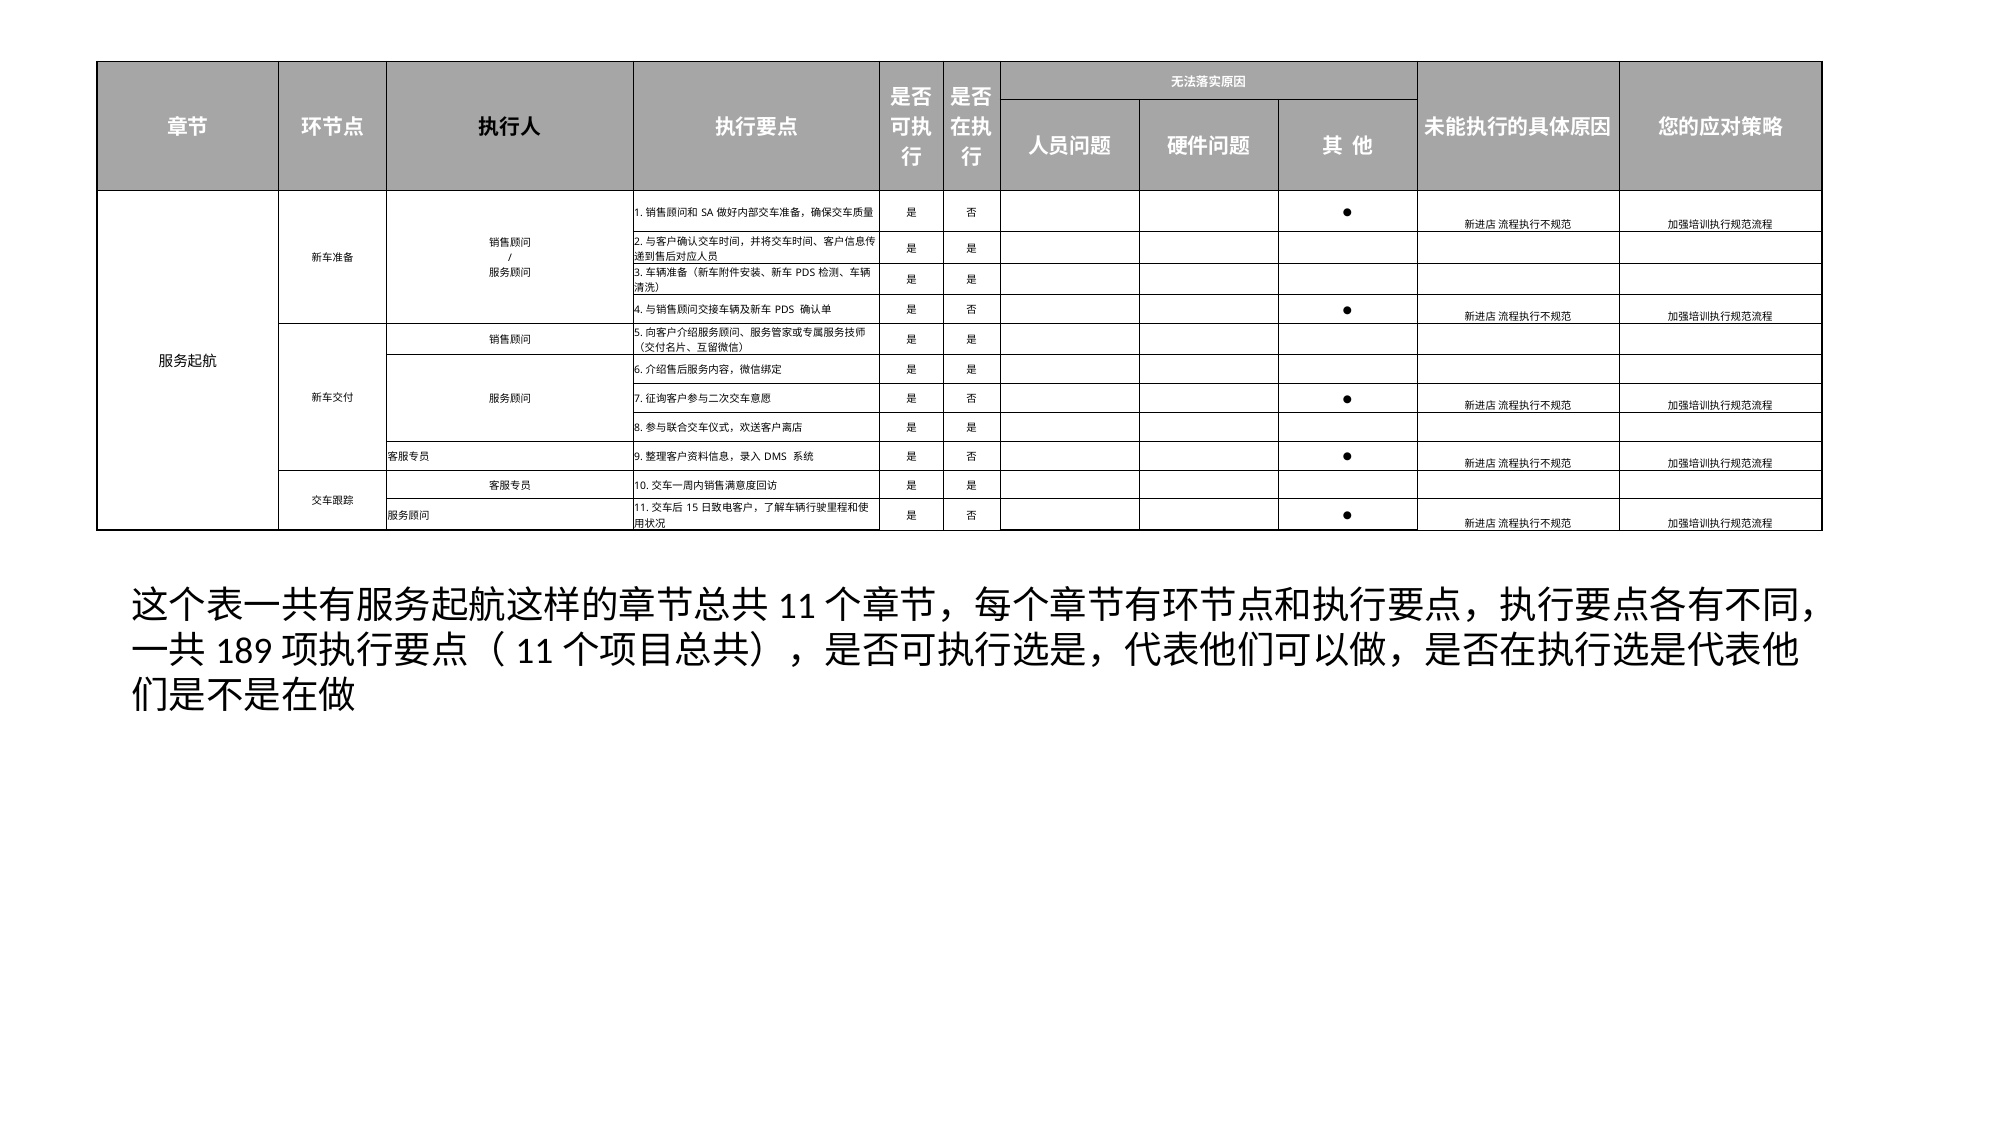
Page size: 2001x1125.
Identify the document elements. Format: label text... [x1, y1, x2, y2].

table_cell ● [1279, 191, 1417, 231]
table_cell 加强培训执行规范流程 [1620, 499, 1821, 530]
table_cell 是 [880, 384, 943, 412]
table_cell 加强培训执行规范流程 [1620, 191, 1821, 231]
table_cell 新车交付 [279, 324, 386, 470]
table_cell [1001, 384, 1139, 412]
table_cell 1.销售顾问和SA做好内部交车准备，确保交车质量 [634, 191, 879, 231]
text_box 这个表一共有服务起航这样的章节总共11个章节，每个章节有环节点和执行要点，执行要点各有不同，一共189项执行要点（11个项目总共），是否可执行选是，代表他们可以做，是否在执行选是代表他们是不是在做 [116, 573, 1822, 724]
table_cell 是 [944, 264, 1000, 294]
table_cell [1418, 471, 1619, 498]
table_cell 新进店 流程执行不规范 [1418, 191, 1619, 231]
table_cell 加强培训执行规范流程 [1620, 442, 1821, 470]
table_cell 服务起航 [98, 191, 278, 529]
table_cell [1140, 295, 1278, 323]
table_cell 否 [944, 384, 1000, 412]
table_cell 是 [880, 324, 943, 354]
table_cell 是 [880, 471, 943, 498]
table_cell 是 [944, 413, 1000, 441]
table_cell 是 [944, 471, 1000, 498]
table_cell [1140, 471, 1278, 498]
table_cell 是 [880, 295, 943, 323]
table_cell 是 [880, 191, 943, 231]
table_cell 是 [944, 355, 1000, 383]
table_cell 10.交车一周内销售满意度回访 [634, 471, 879, 498]
table_cell 否 [944, 442, 1000, 470]
table_cell 是 [880, 264, 943, 294]
table_cell 6.介绍售后服务内容，微信绑定 [634, 355, 879, 383]
table_cell [1140, 499, 1278, 529]
table_cell [1140, 355, 1278, 383]
table_cell [1001, 295, 1139, 323]
table_cell 销售顾问 [387, 324, 633, 354]
table_header 章节 [98, 62, 278, 190]
table_cell [1001, 413, 1139, 441]
table_cell [1620, 471, 1821, 498]
table_cell 新进店 流程执行不规范 [1418, 295, 1619, 323]
table_header 无法落实原因 [1001, 62, 1417, 99]
table_cell 客服专员 [387, 471, 633, 498]
table_cell [1418, 232, 1619, 263]
table_cell 新车准备 [279, 191, 386, 323]
table_cell 否 [944, 295, 1000, 323]
table_cell [1418, 324, 1619, 354]
table_cell 人员问题 [1001, 100, 1139, 190]
table_cell [1001, 471, 1139, 498]
table_cell 是 [944, 232, 1000, 263]
table_cell [1279, 471, 1417, 498]
table_cell [1001, 442, 1139, 470]
table_cell 是 [880, 499, 943, 530]
table_cell 硬件问题 [1140, 100, 1278, 190]
table_cell 3.车辆准备（新车附件安装、新车PDS检测、车辆清洗） [634, 264, 879, 294]
table_cell [1140, 324, 1278, 354]
table_cell 是 [880, 355, 943, 383]
table_cell [1140, 264, 1278, 294]
table_header 是否在执行 [944, 62, 1000, 190]
table_cell [1418, 264, 1619, 294]
table_cell 加强培训执行规范流程 [1620, 384, 1821, 412]
table_header 执行人 [387, 62, 633, 190]
table_cell [1279, 355, 1417, 383]
table_cell [1620, 324, 1821, 354]
table_cell ● [1279, 499, 1417, 529]
table_cell 否 [944, 499, 1000, 530]
table_cell [1001, 499, 1139, 529]
table_cell 7.征询客户参与二次交车意愿 [634, 384, 879, 412]
table_cell [1620, 413, 1821, 441]
table_cell 加强培训执行规范流程 [1620, 295, 1821, 323]
table_cell [1001, 264, 1139, 294]
table_cell 客服专员 [387, 442, 633, 470]
table_cell 销售顾问 / 服务顾问 [387, 191, 633, 323]
table_cell [1418, 355, 1619, 383]
table_header 您的应对策略 [1620, 62, 1821, 190]
table_cell [1140, 191, 1278, 231]
table_cell 新进店 流程执行不规范 [1418, 499, 1619, 530]
table_cell [1279, 264, 1417, 294]
table_cell [1418, 413, 1619, 441]
table_cell [1140, 442, 1278, 470]
table_cell 5.向客户介绍服务顾问、服务管家或专属服务技师（交付名片、互留微信） [634, 324, 879, 354]
table_cell 11.交车后15日致电客户，了解车辆行驶里程和使用状况 [634, 499, 879, 529]
table_cell [1140, 232, 1278, 263]
table_header 是否可执行 [880, 62, 943, 190]
table_cell ● [1279, 295, 1417, 323]
table_cell [1001, 355, 1139, 383]
table_cell 交车跟踪 [279, 471, 386, 529]
table_cell ● [1279, 442, 1417, 470]
table_cell [1140, 413, 1278, 441]
table_cell 是 [880, 442, 943, 470]
table_cell 新进店 流程执行不规范 [1418, 442, 1619, 470]
table_cell 8.参与联合交车仪式，欢送客户离店 [634, 413, 879, 441]
table_cell 是 [880, 232, 943, 263]
table_cell 4.与销售顾问交接车辆及新车PDS 确认单 [634, 295, 879, 323]
table_header 未能执行的具体原因 [1418, 62, 1619, 190]
table_cell 否 [944, 191, 1000, 231]
table_header 环节点 [279, 62, 386, 190]
table_cell ● [1279, 384, 1417, 412]
table_cell [1001, 324, 1139, 354]
table_cell 其 他 [1279, 100, 1417, 190]
table_cell [1001, 191, 1139, 231]
table_cell [1620, 264, 1821, 294]
table_cell 9.整理客户资料信息，录入DMS 系统 [634, 442, 879, 470]
table_cell [1140, 384, 1278, 412]
table_header 执行要点 [634, 62, 879, 190]
table_cell 2.与客户确认交车时间，并将交车时间、客户信息传递到售后对应人员 [634, 232, 879, 263]
table_cell [1620, 232, 1821, 263]
table_cell 是 [944, 324, 1000, 354]
table_cell [1279, 324, 1417, 354]
table_cell 新进店 流程执行不规范 [1418, 384, 1619, 412]
table_cell [1279, 413, 1417, 441]
table_cell [1001, 232, 1139, 263]
table_cell [1279, 232, 1417, 263]
table_cell 是 [880, 413, 943, 441]
table_cell 服务顾问 [387, 499, 633, 529]
table_cell 服务顾问 [387, 355, 633, 441]
table_cell [1620, 355, 1821, 383]
